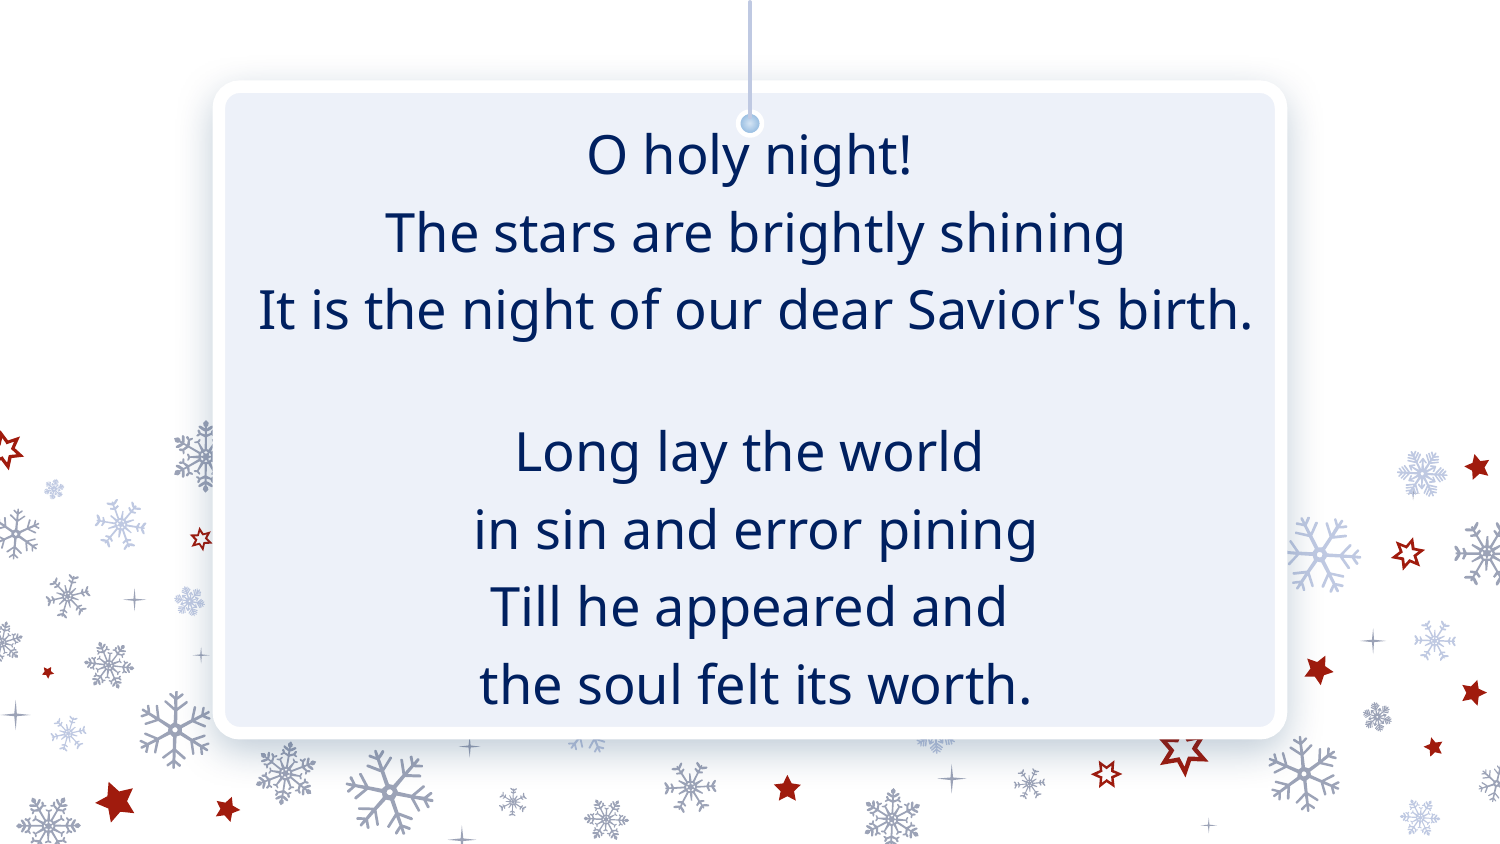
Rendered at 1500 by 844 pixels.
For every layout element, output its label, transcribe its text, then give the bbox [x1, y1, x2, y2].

text_box O holy night! The stars are brightly shining It is the night of our dear Savior's birth. Long lay the world in sin and error pining Till he appeared and the soul felt its worth. [190, 105, 1304, 411]
